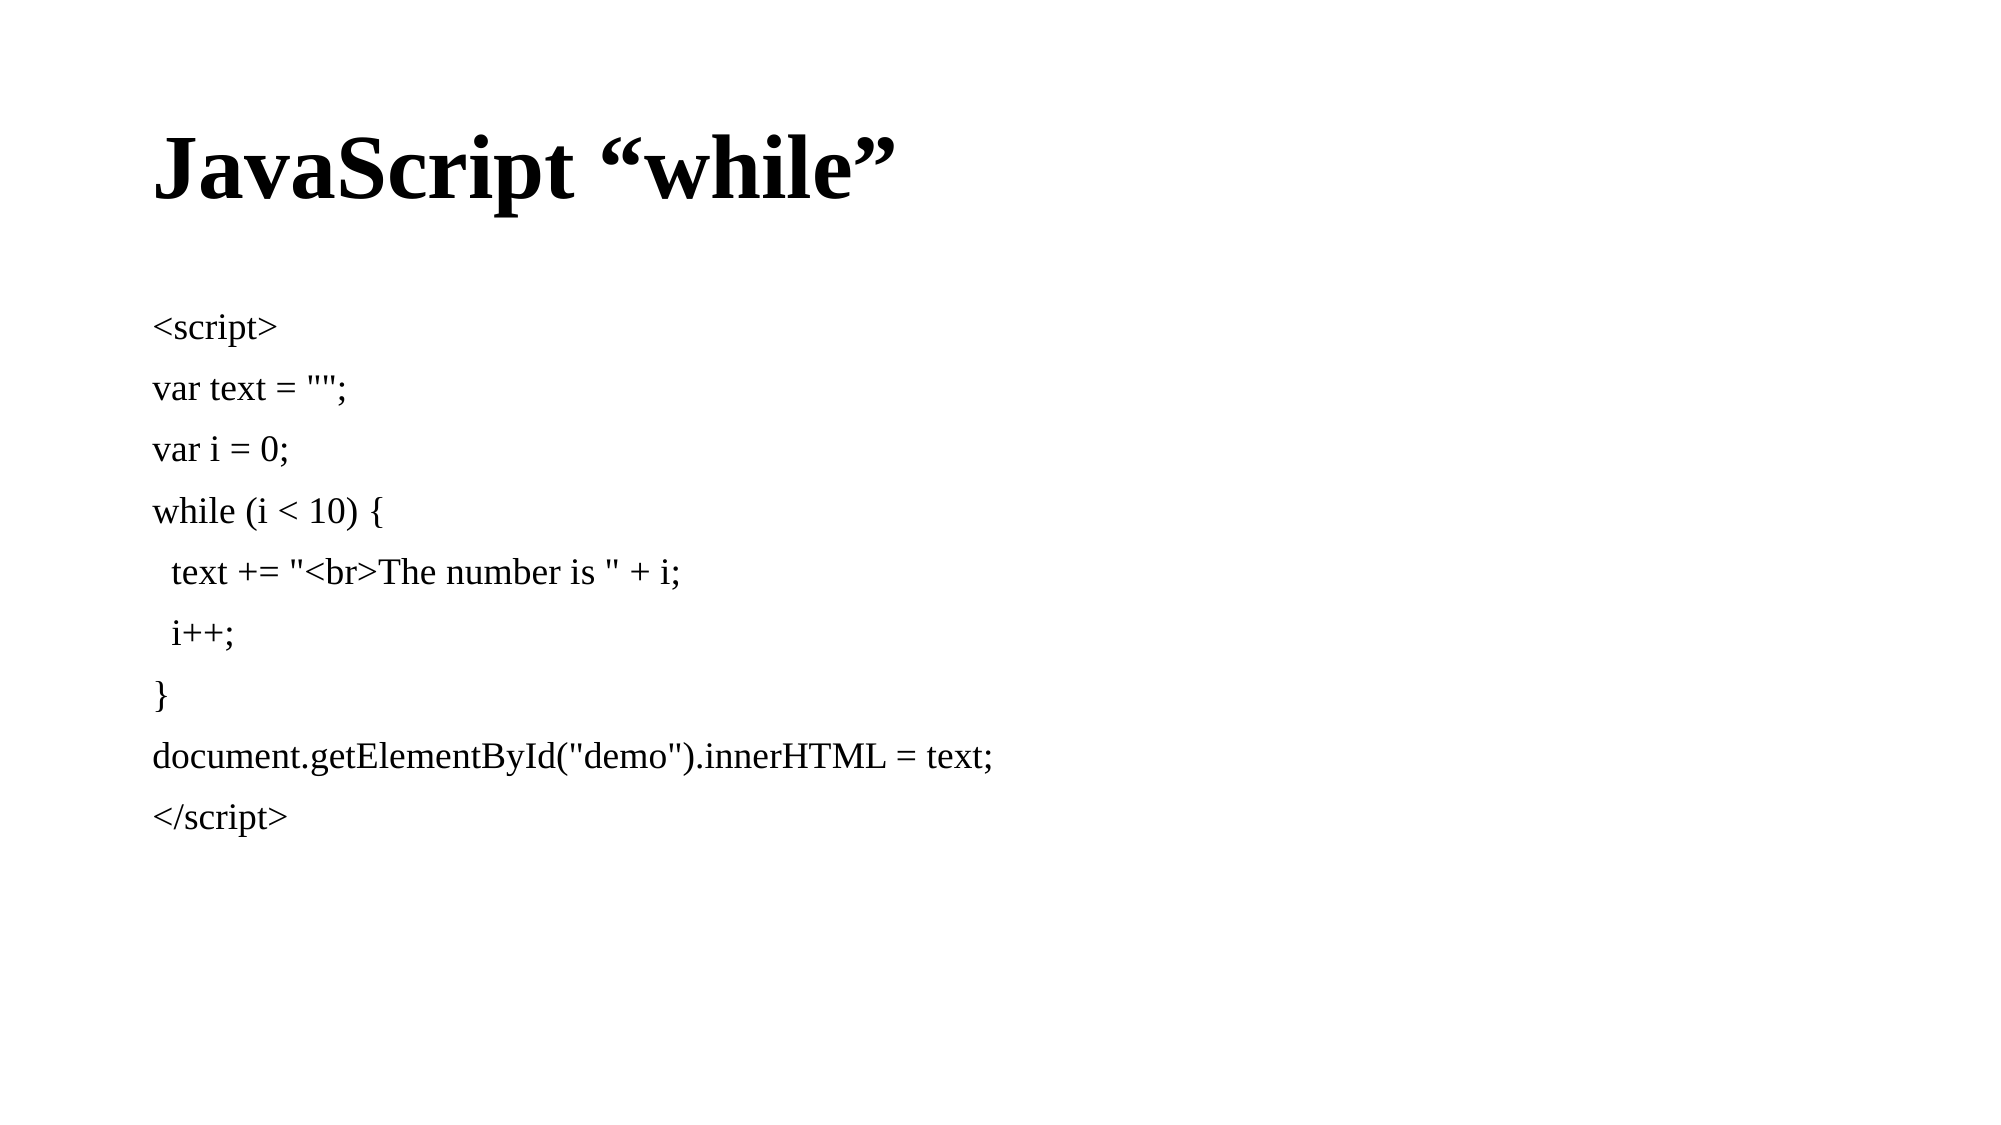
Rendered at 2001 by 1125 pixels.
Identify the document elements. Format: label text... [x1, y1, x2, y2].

title JavaScript “while” [137, 59, 1863, 278]
list <script> var text = ""; var i = 0; while (i < 10) { text += "<br>The number is " + i; i++; } document.getElementById("demo").innerHTML = text; </script> [137, 299, 1863, 1014]
